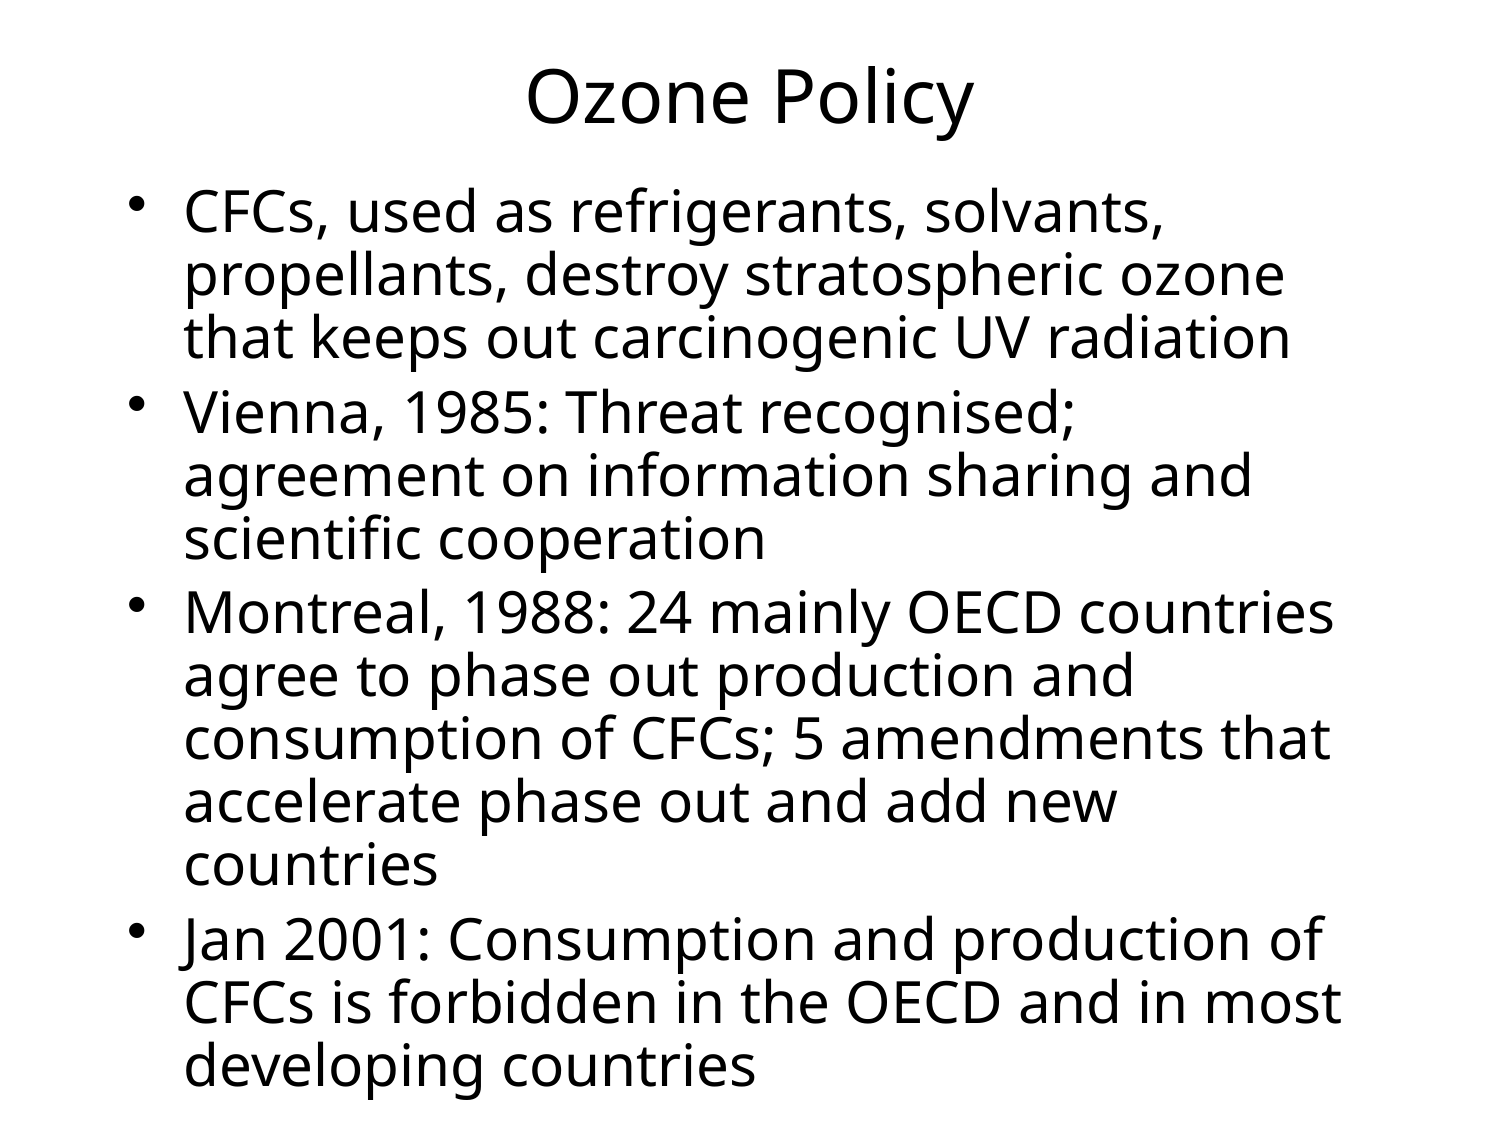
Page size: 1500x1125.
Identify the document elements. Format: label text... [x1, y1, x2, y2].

title Ozone Policy [112, 0, 1388, 174]
list CFCs, used as refrigerants, solvants, propellants, destroy stratospheric ozone that keeps out carcinogenic UV radiation Vienna, 1985: Threat recognised; agreement on information sharing and scientific cooperation Montreal, 1988: 24 mainly OECD countries agree to phase out production and consumption of CFCs; 5 amendments that accelerate phase out and add new countries Jan 2001: Consumption and production of CFCs is forbidden in the OECD and in most developing countries [112, 174, 1388, 850]
